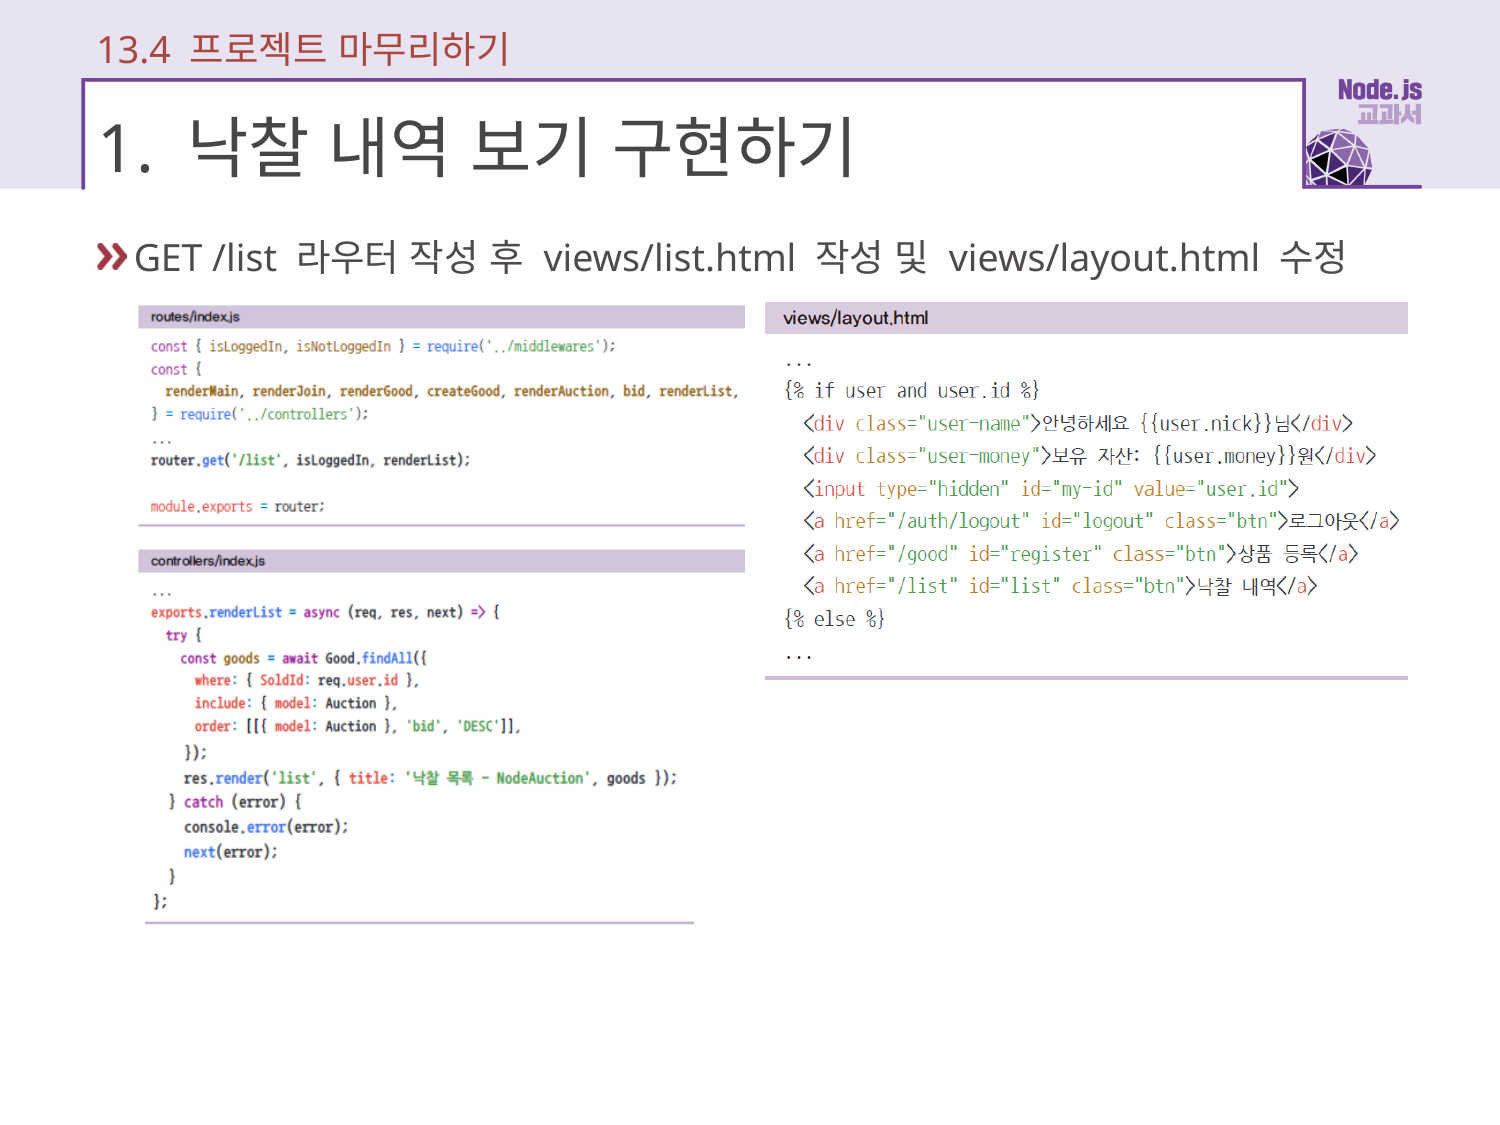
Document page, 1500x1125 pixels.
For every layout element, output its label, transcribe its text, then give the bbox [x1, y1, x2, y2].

list GET /list 라우터 작성 후 views/list.html 작성 및 views/layout.html 수정 [81, 222, 1412, 1037]
text_box 13.4 프로젝트 마무리하기 [81, 14, 807, 62]
title 1. 낙찰 내역 보기 구현하기 [82, 61, 1413, 193]
picture [0, 0, 1500, 1125]
